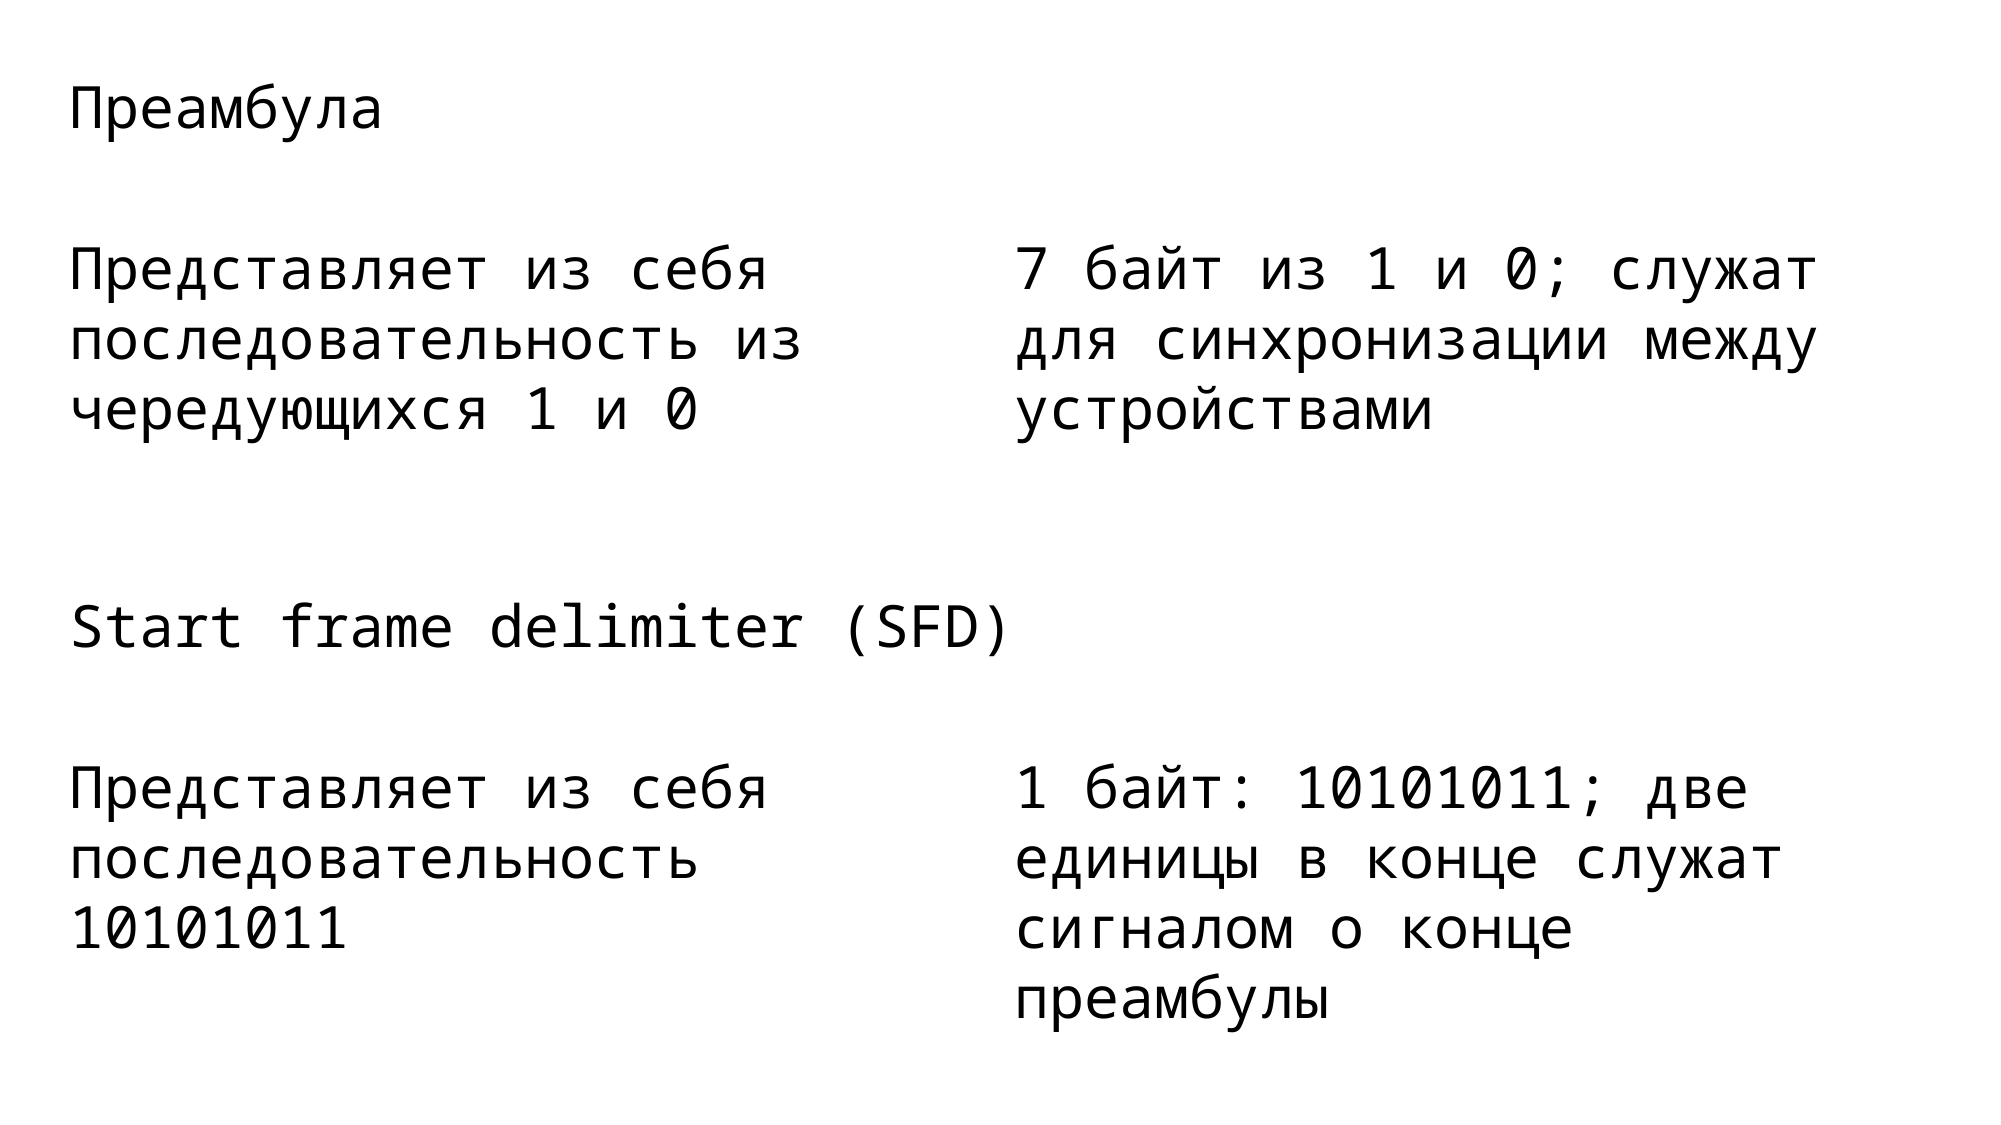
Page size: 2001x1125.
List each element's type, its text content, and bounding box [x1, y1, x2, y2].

text_box 7 байт из 1 и 0; служат для синхронизации между устройствами [999, 223, 1932, 449]
text_box Start frame delimiter (SFD) [54, 581, 1705, 667]
text_box Представляет из себя последовательность из чередующихся 1 и 0 [54, 223, 999, 449]
text_box Преамбула [54, 63, 1705, 148]
text_box Представляет из себя последовательность 10101011 [54, 742, 999, 968]
text_box 1 байт: 10101011; две единицы в конце служат сигналом о конце преамбулы [999, 742, 1932, 1038]
